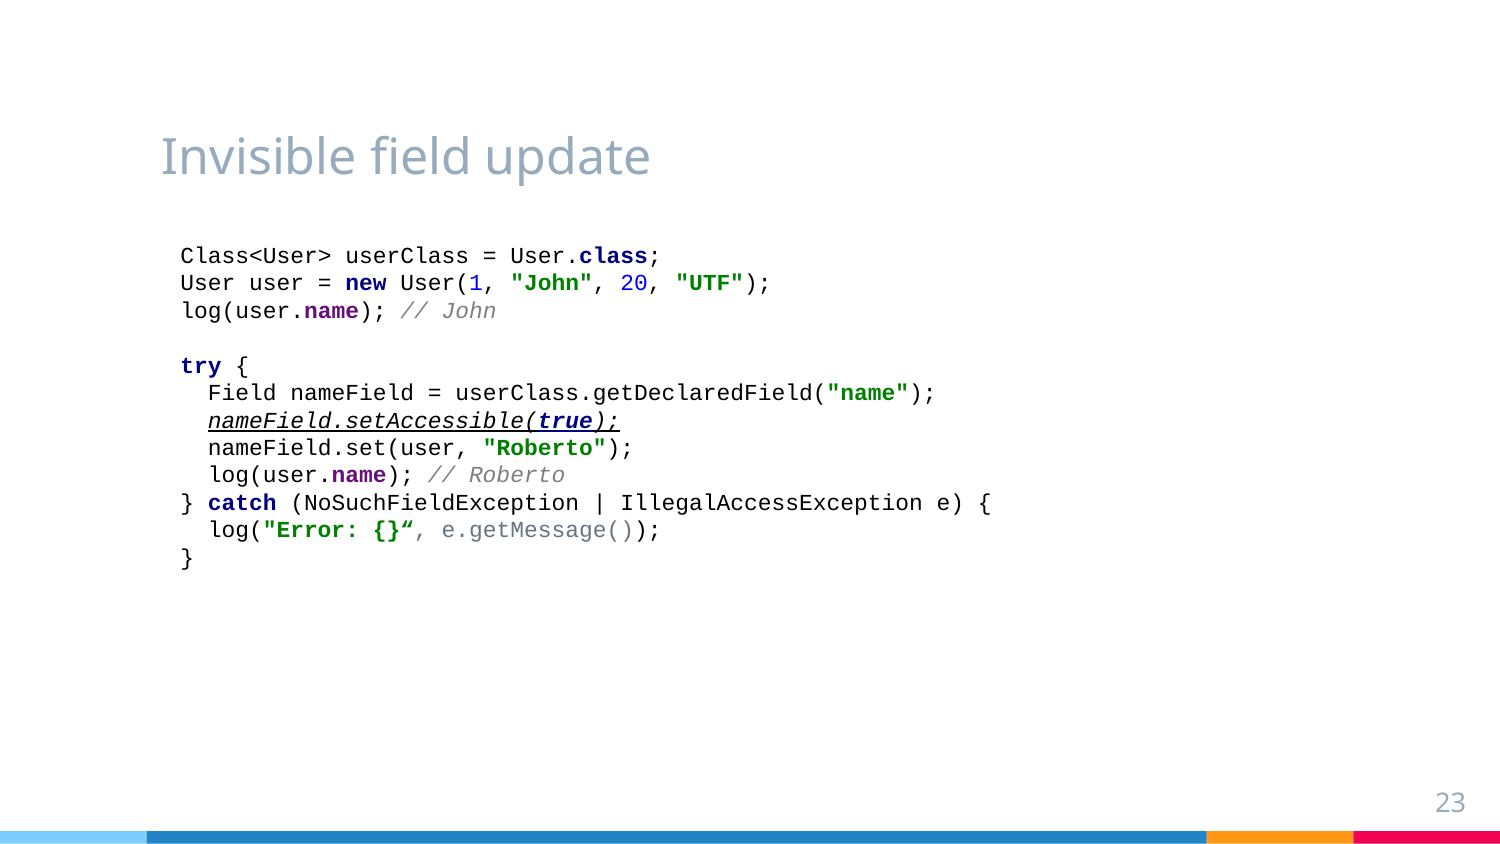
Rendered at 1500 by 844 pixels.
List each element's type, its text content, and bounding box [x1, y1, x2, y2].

list Class<User> userClass = User.class; User user = new User(1, "John", 20, "UTF"); log(user.name); // John try { Field nameField = userClass.getDeclaredField("name"); nameField.setAccessible(true); nameField.set(user, "Roberto"); log(user.name); // Roberto } catch (NoSuchFieldException | IllegalAccessException e) { log("Error: {}“, e.getMessage()); } [146, 225, 1207, 809]
title Invisible field update [146, 58, 1207, 200]
slide_number 23 [1391, 770, 1482, 822]
